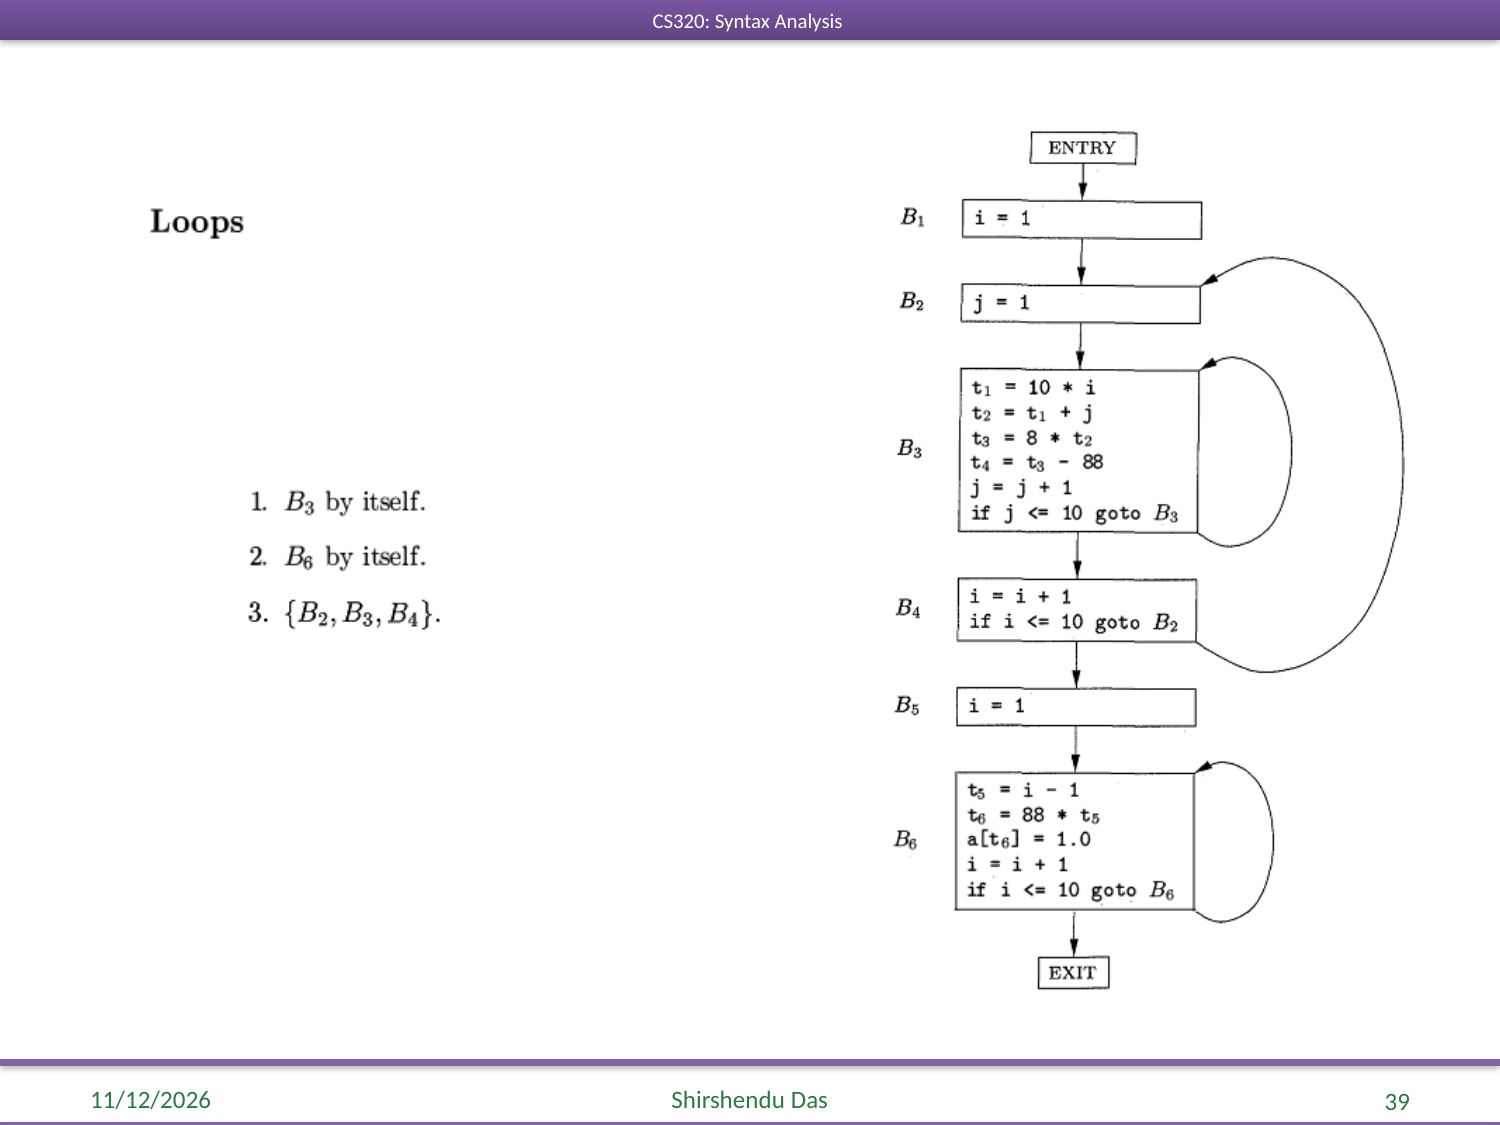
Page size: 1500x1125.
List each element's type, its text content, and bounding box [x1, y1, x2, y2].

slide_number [75, 1073, 425, 1121]
text_box CS320: Syntax Analysis [0, 0, 1500, 40]
picture [874, 105, 1412, 1012]
picture [229, 480, 476, 644]
slide_number 39 [1074, 1079, 1425, 1121]
footer Shirshendu Das [512, 1073, 988, 1121]
picture [135, 196, 265, 247]
